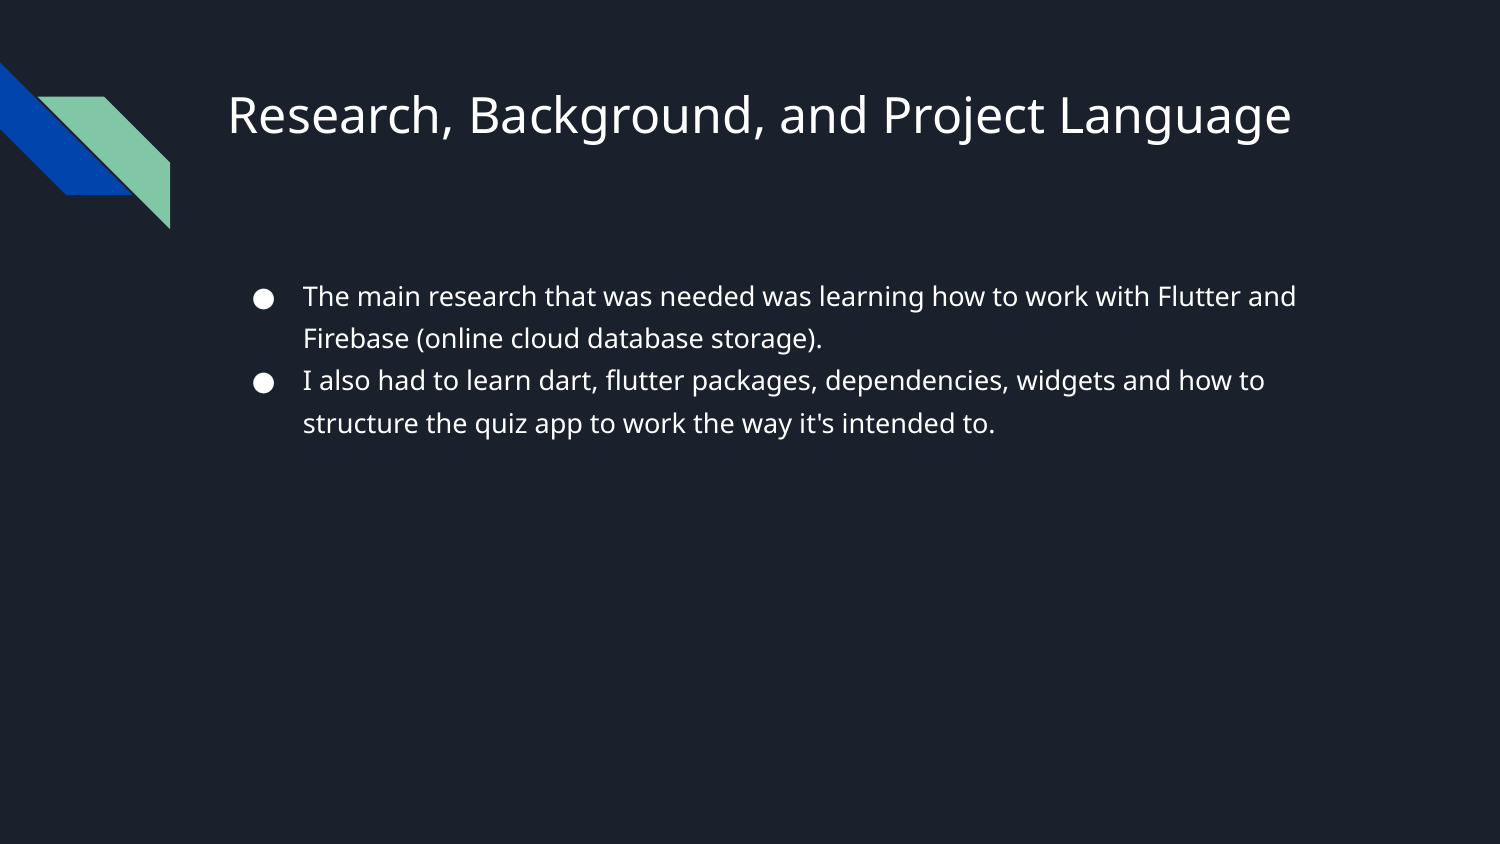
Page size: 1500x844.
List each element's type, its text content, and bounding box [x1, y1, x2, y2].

list The main research that was needed was learning how to work with Flutter and Firebase (online cloud database storage). I also had to learn dart, flutter packages, dependencies, widgets and how to structure the quiz app to work the way it's intended to. [212, 257, 1368, 735]
title Research, Background, and Project Language [212, 64, 1368, 215]
